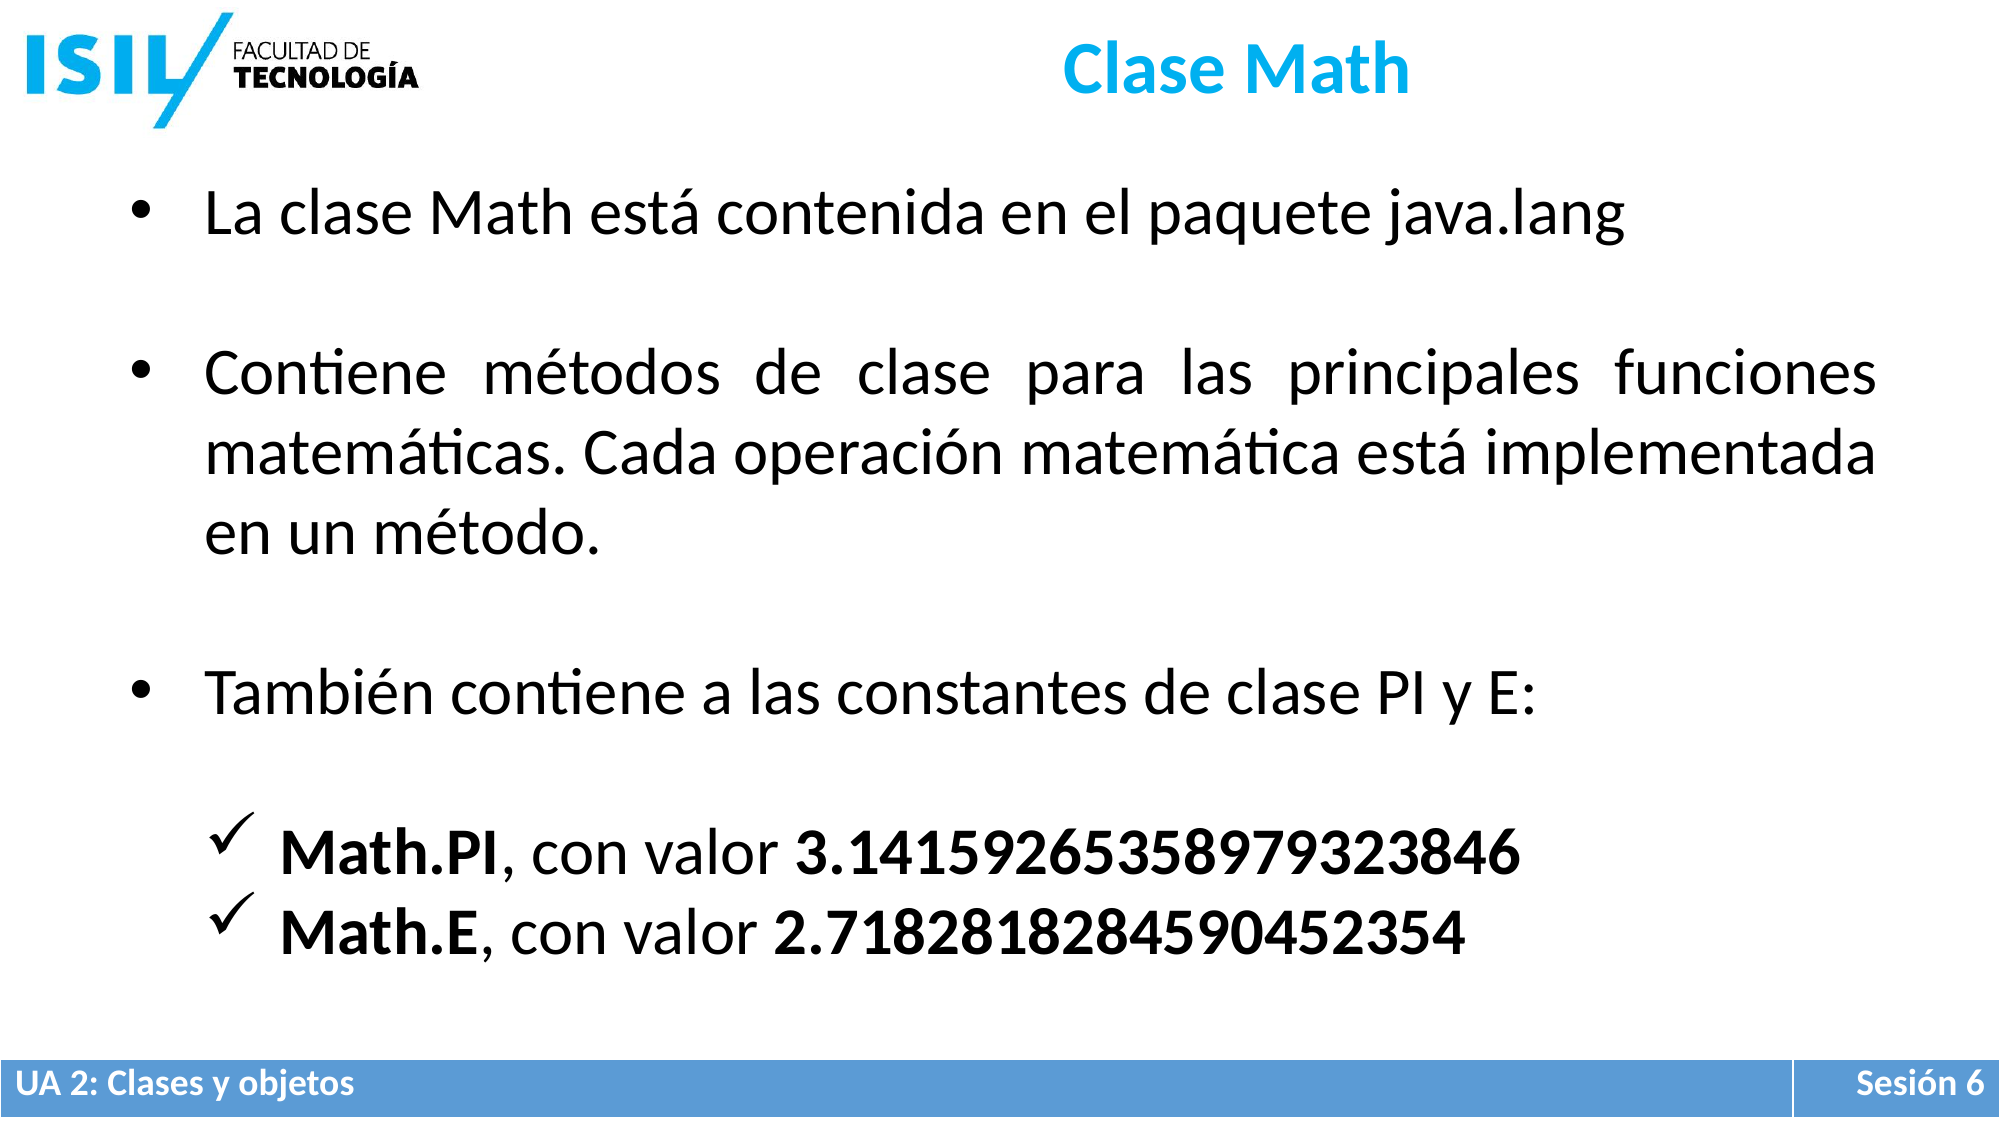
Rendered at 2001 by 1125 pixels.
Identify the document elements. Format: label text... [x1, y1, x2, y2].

table_header UA 2: Clases y objetos [1, 1060, 1792, 1117]
text_box Clase Math [476, 11, 2000, 117]
table_header Sesión 6 [1794, 1060, 1999, 1117]
picture [11, 7, 431, 138]
text_box La clase Math está contenida en el paquete java.lang Contiene métodos de clase para las principales funciones matemáticas. Cada operación matemática está implementada en un método. También contiene a las constantes de clase PI y E: Math.PI, con valor 3.14159265358979323846 Math.E, con valor 2.7182818284590452354 [114, 160, 1895, 1055]
